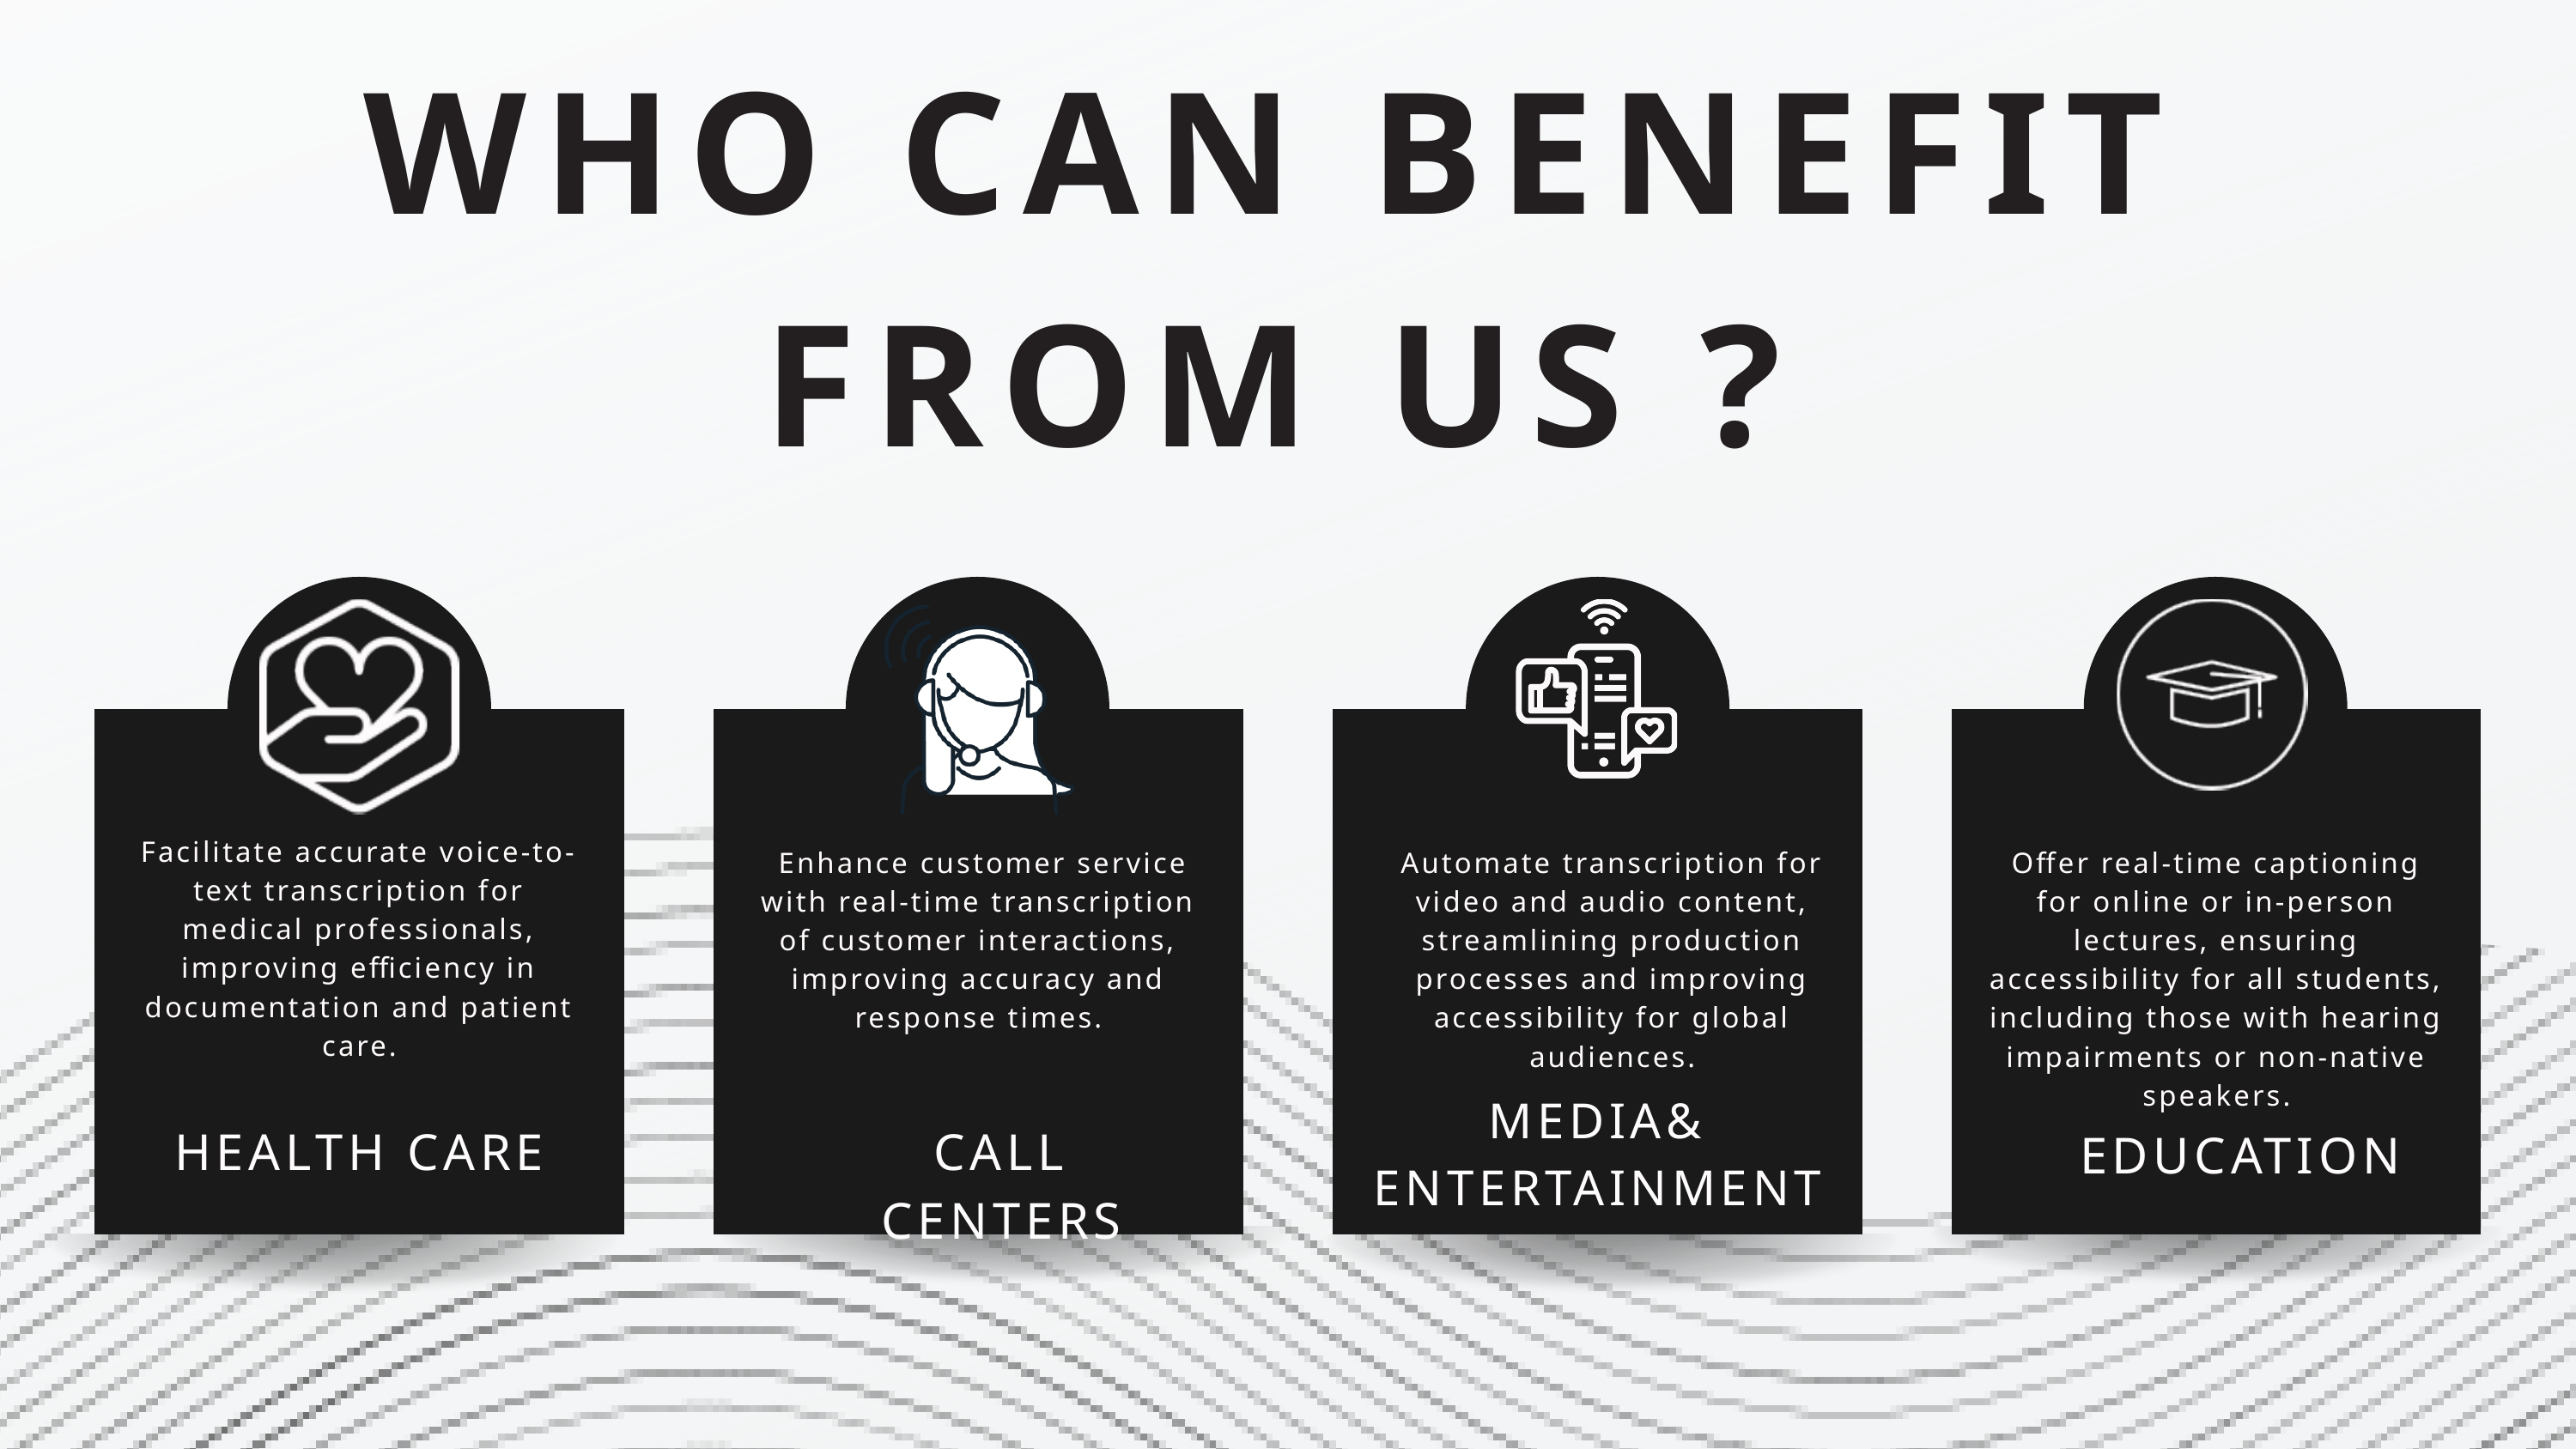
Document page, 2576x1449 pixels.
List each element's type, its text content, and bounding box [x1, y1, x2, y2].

text_box [0, 757, 2576, 1449]
text_box [1321, 1234, 1904, 1296]
text_box [42, 1234, 624, 1296]
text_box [845, 576, 1110, 841]
text_box WHO CAN BENEFIT FROM US ? [290, 15, 2256, 481]
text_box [1465, 576, 1730, 841]
text_box CALL CENTERS [810, 1241, 1193, 1249]
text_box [714, 708, 1243, 1235]
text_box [94, 708, 624, 1235]
text_box [1926, 1226, 2508, 1288]
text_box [227, 576, 492, 841]
text_box [714, 1226, 1296, 1288]
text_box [1333, 708, 1862, 1235]
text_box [1952, 708, 2482, 1235]
text_box [0, 0, 2576, 951]
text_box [2083, 576, 2348, 841]
